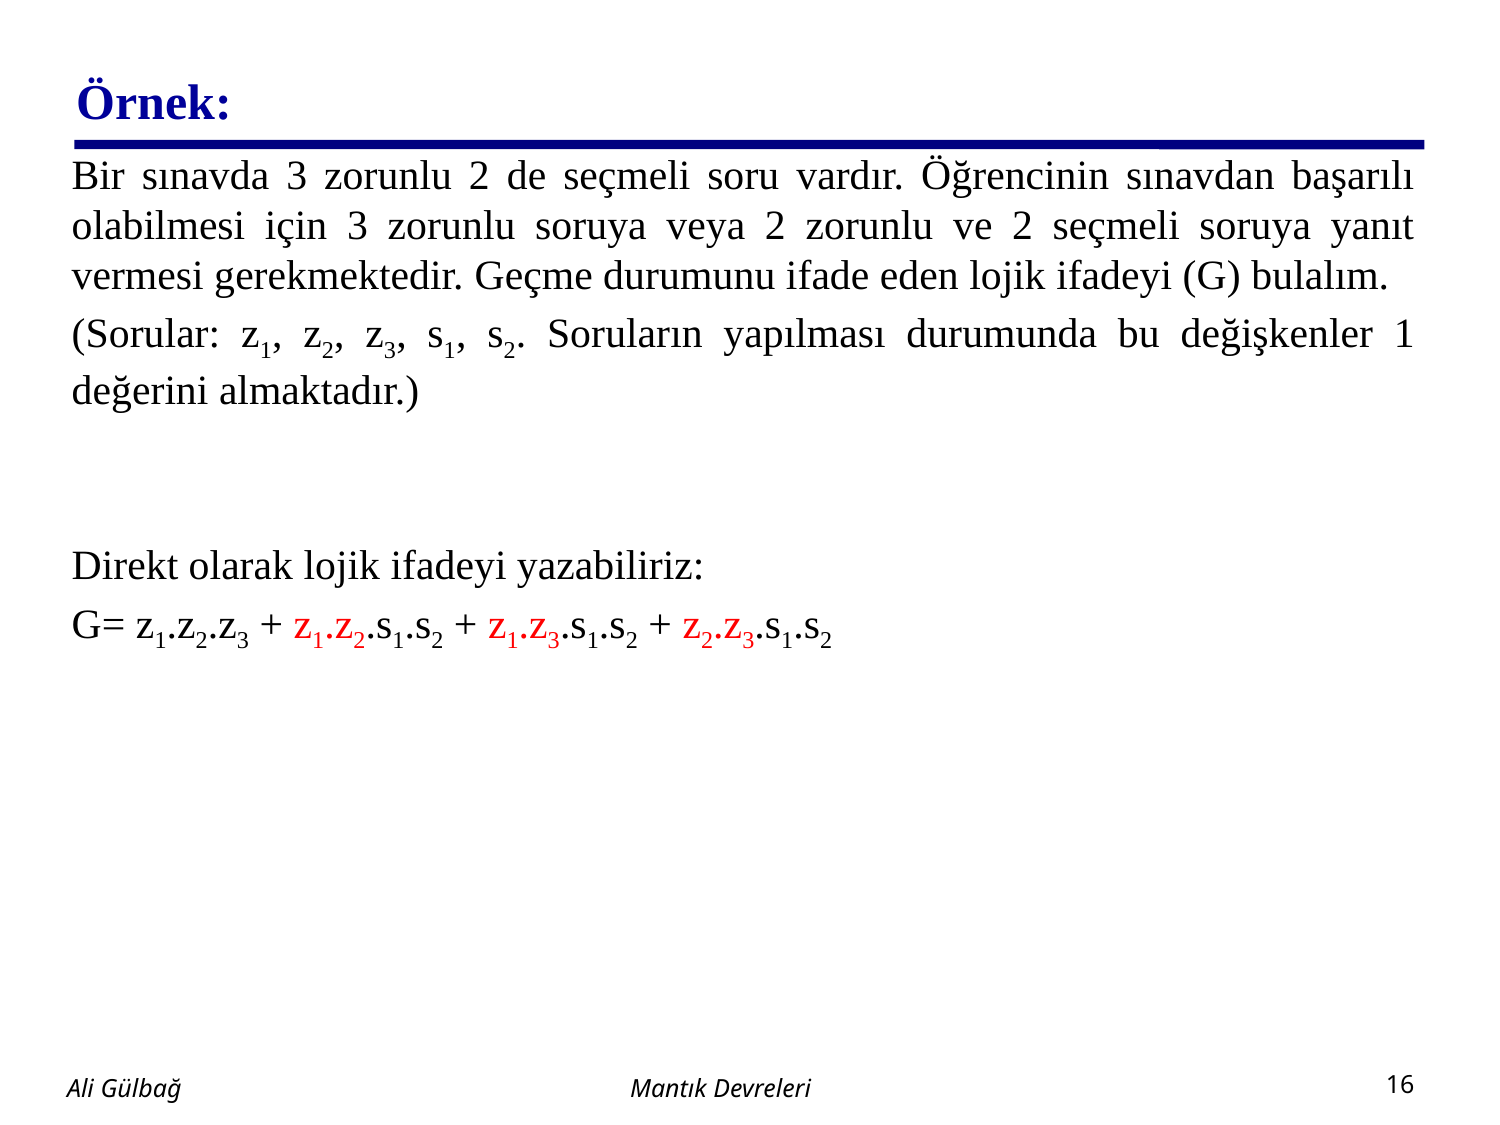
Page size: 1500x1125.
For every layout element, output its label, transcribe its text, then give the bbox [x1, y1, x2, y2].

footer Mantık Devreleri [454, 1049, 993, 1125]
list Bir sınavda 3 zorunlu 2 de seçmeli soru vardır. Öğrencinin sınavdan başarılı olabilmesi için 3 zorunlu soruya veya 2 zorunlu ve 2 seçmeli soruya yanıt vermesi gerekmektedir. Geçme durumunu ifade eden lojik ifadeyi (G) bulalım. (Sorular: z1, z2, z3, s1, s2. Soruların yapılması durumunda bu değişkenler 1 değerini almaktadır.) Direkt olarak lojik ifadeyi yazabiliriz: G= z1.z2.z3 + z1.z2.s1.s2 + z1.z3.s1.s2 + z2.z3.s1.s2 [56, 139, 1431, 1012]
title Örnek: [61, 34, 1337, 139]
